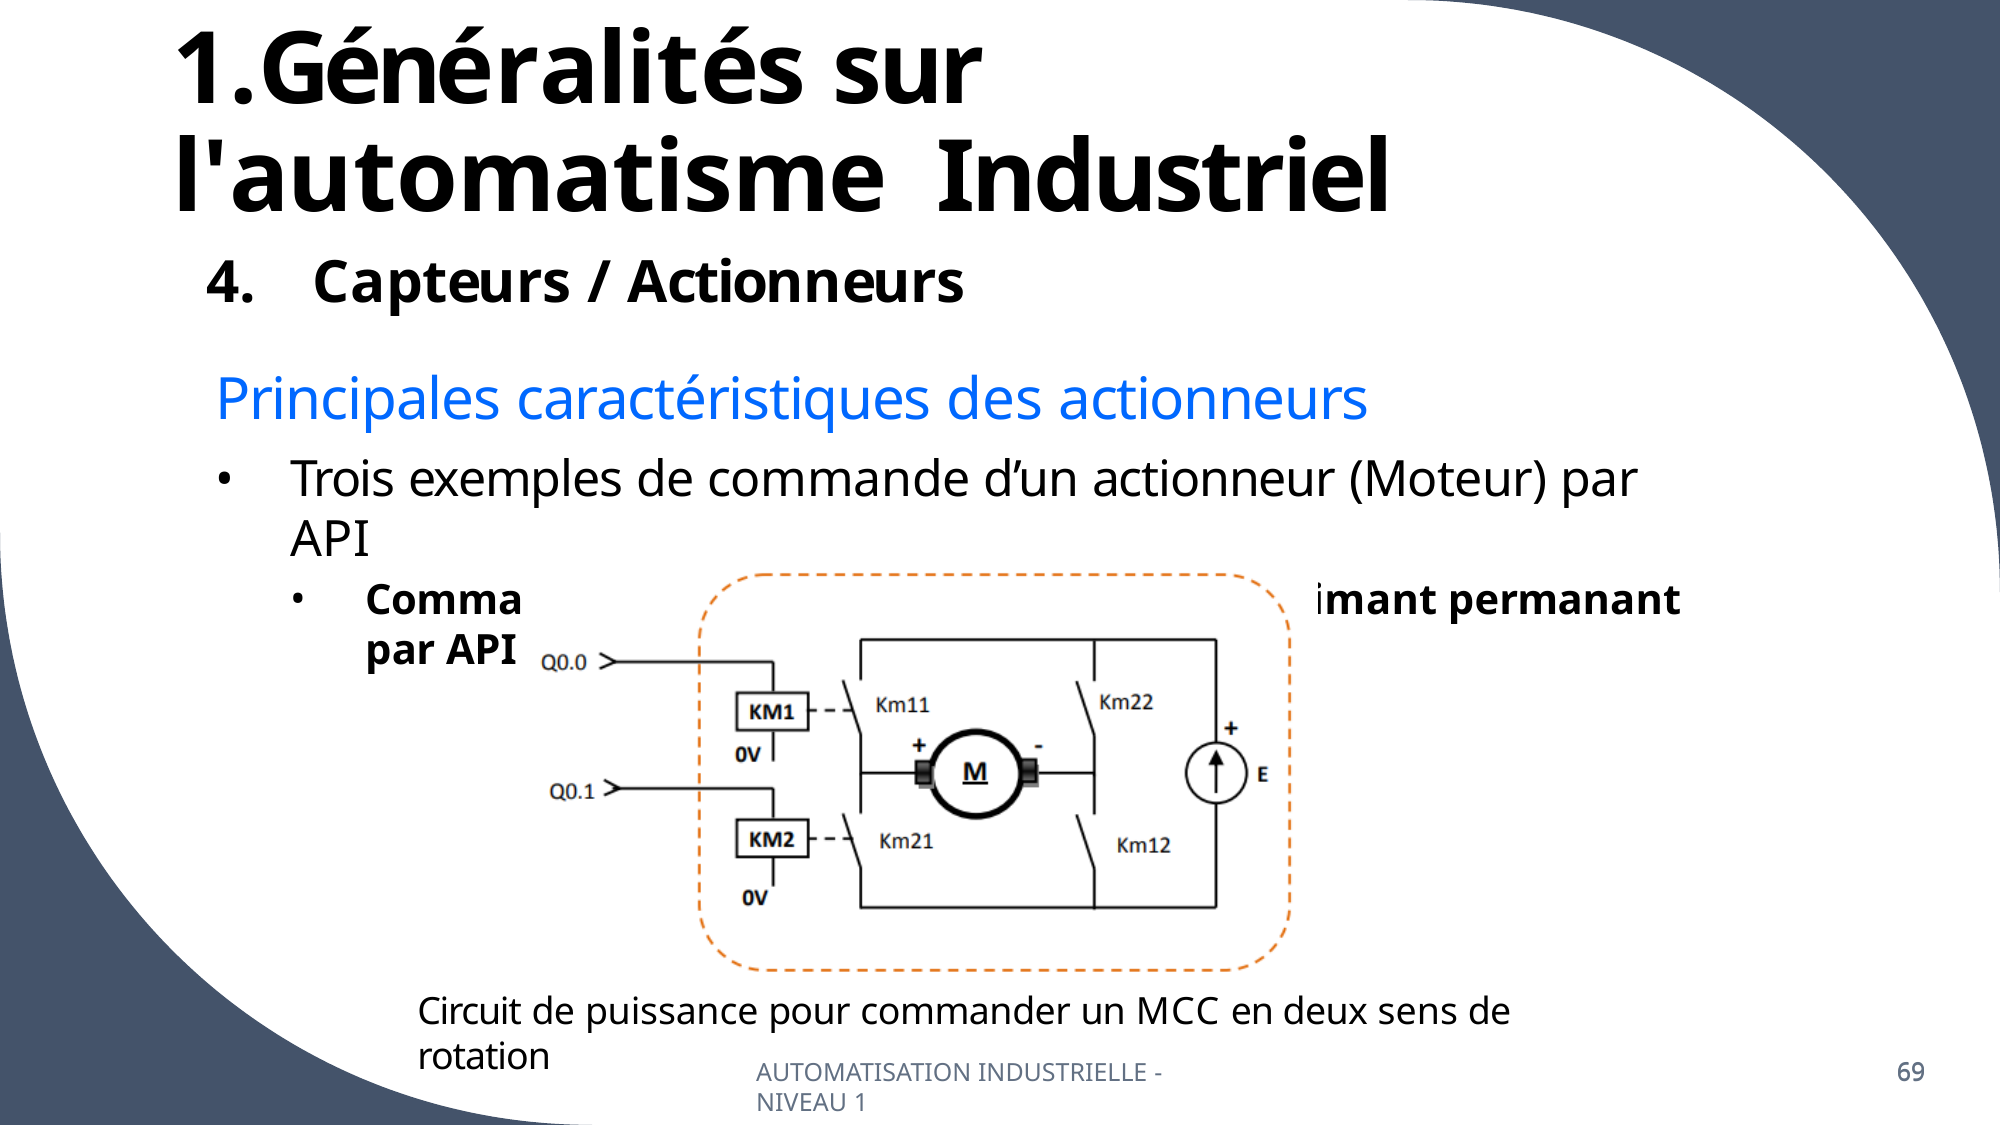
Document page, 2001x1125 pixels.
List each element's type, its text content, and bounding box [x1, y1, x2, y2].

text_box Capteurs / Actionneurs Principales caractéristiques des actionneurs Trois exemples de commande d’un actionneur (Moteur) par API Commande d’un Moteur à courant continu à aimant permanant par API : [204, 241, 1697, 673]
text_box Circuit de puissance pour commander un MCC en deux sens de rotation [415, 984, 1571, 1077]
slide_number 69 [1890, 1055, 1930, 1090]
picture [523, 562, 1319, 989]
title 1.Généralités sur l'automatisme Industriel [170, 0, 1555, 232]
footer AUTOMATISATION INDUSTRIELLE - NIVEAU 1 [753, 1055, 1247, 1125]
